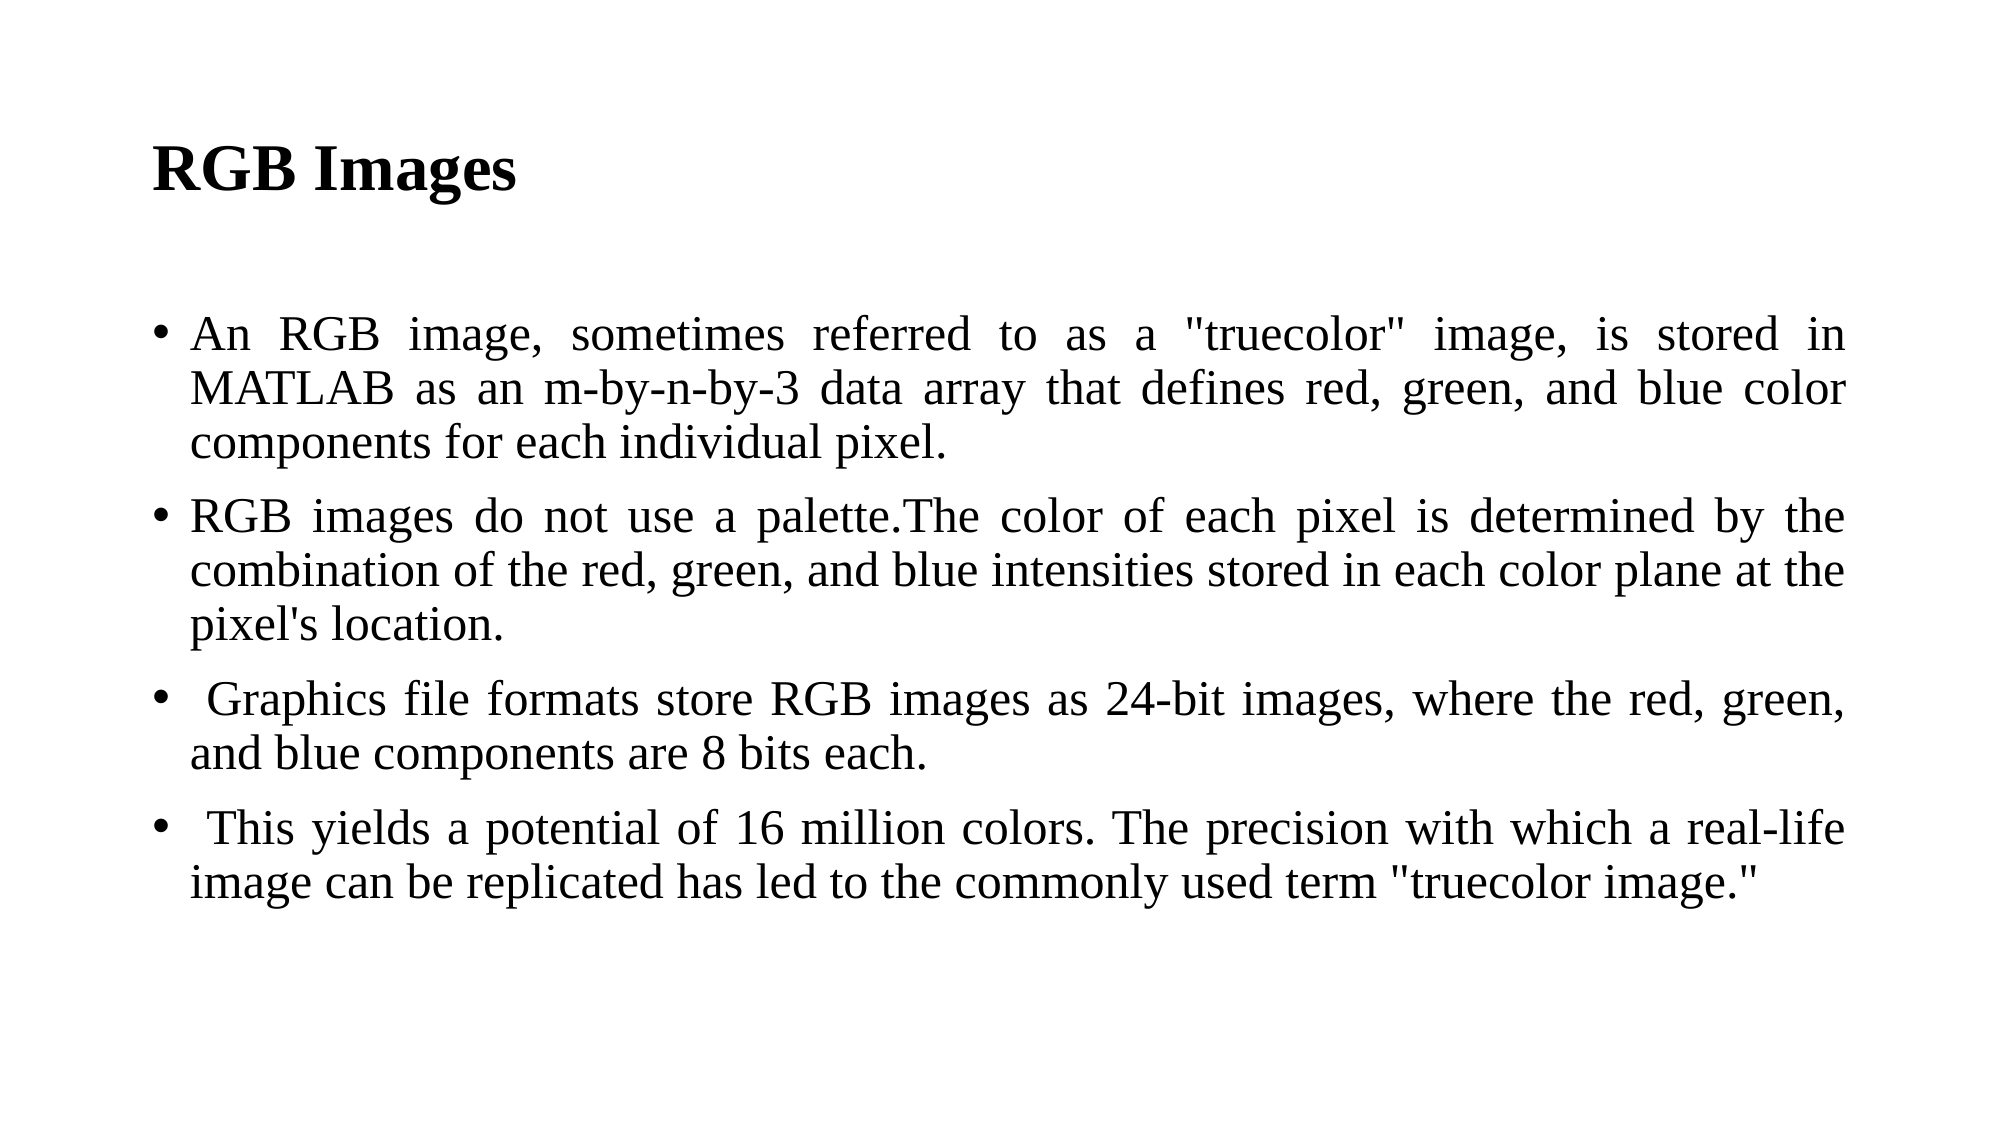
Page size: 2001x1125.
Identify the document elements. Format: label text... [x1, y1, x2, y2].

list An RGB image, sometimes referred to as a "truecolor" image, is stored in MATLAB as an m-by-n-by-3 data array that defines red, green, and blue color components for each individual pixel. RGB images do not use a palette.The color of each pixel is determined by the combination of the red, green, and blue intensities stored in each color plane at the pixel's location. Graphics file formats store RGB images as 24-bit images, where the red, green, and blue components are 8 bits each. This yields a potential of 16 million colors. The precision with which a real-life image can be replicated has led to the commonly used term "truecolor image." [137, 299, 1863, 1014]
title RGB Images [137, 59, 1863, 278]
